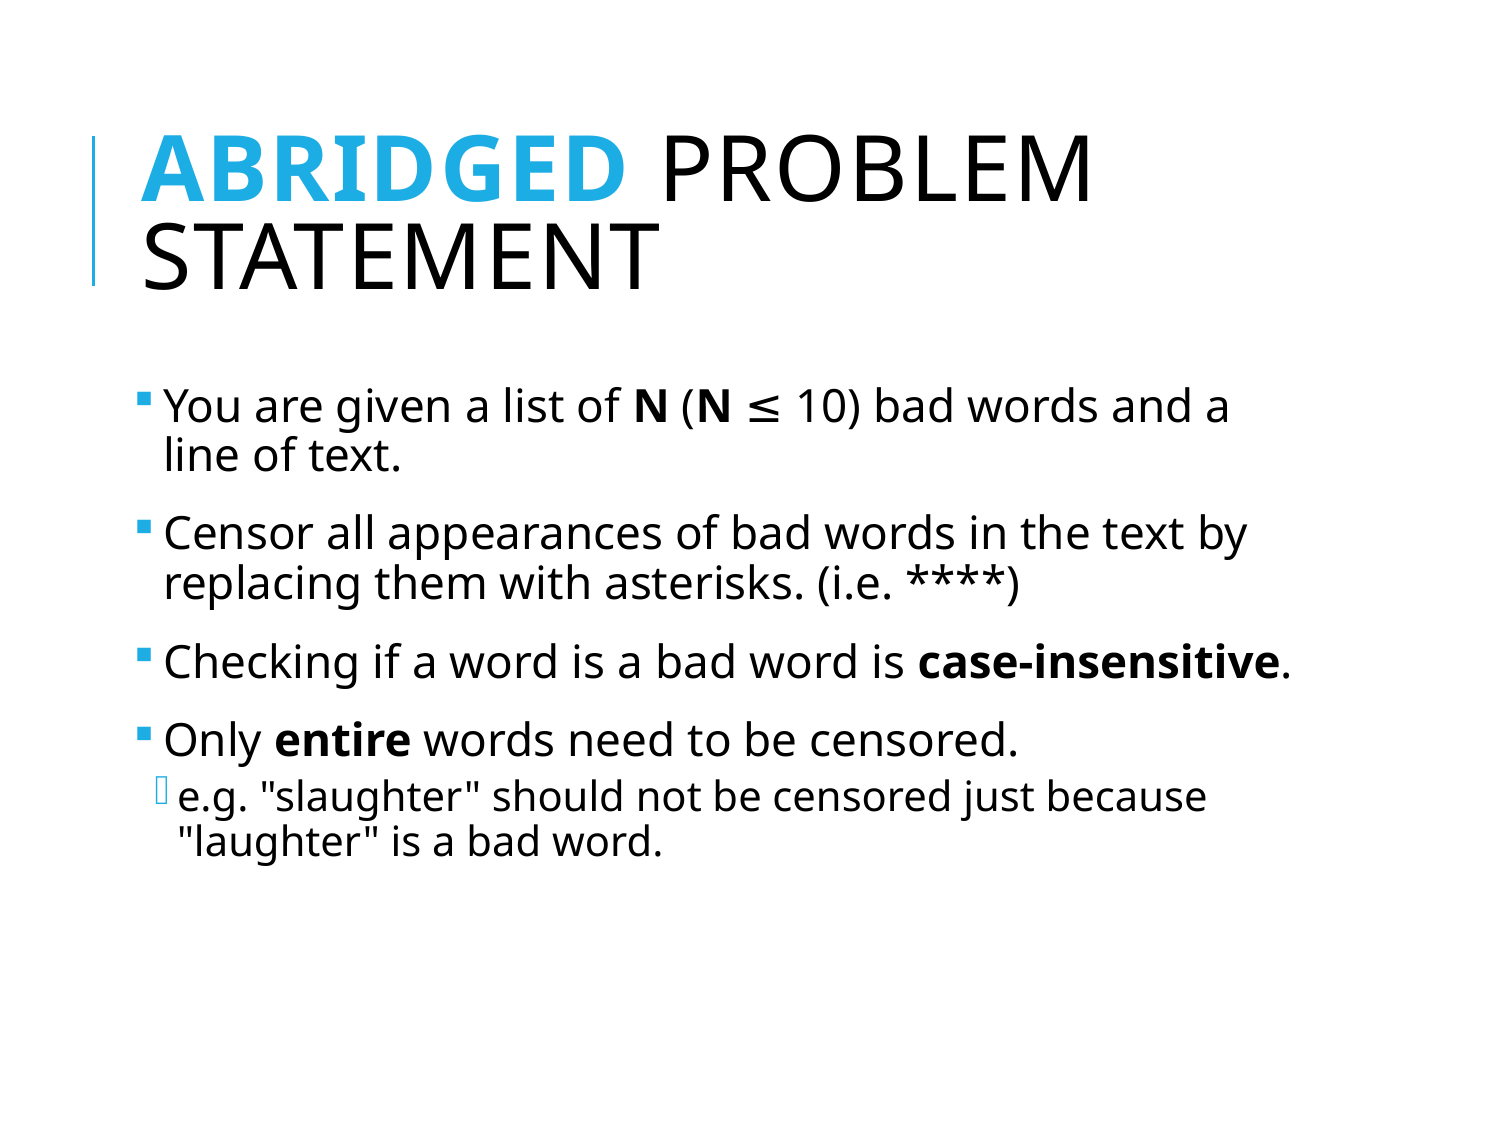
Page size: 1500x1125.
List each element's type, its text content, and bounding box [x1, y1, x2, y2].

title Abridged Problem Statement [126, 96, 1322, 342]
list You are given a list of N (N ≤ 10) bad words and a line of text. Censor all appearances of bad words in the text by replacing them with asterisks. (i.e. ****) Checking if a word is a bad word is case-insensitive. Only entire words need to be censored. e.g. "slaughter" should not be censored just because "laughter" is a bad word. [126, 375, 1322, 1035]
